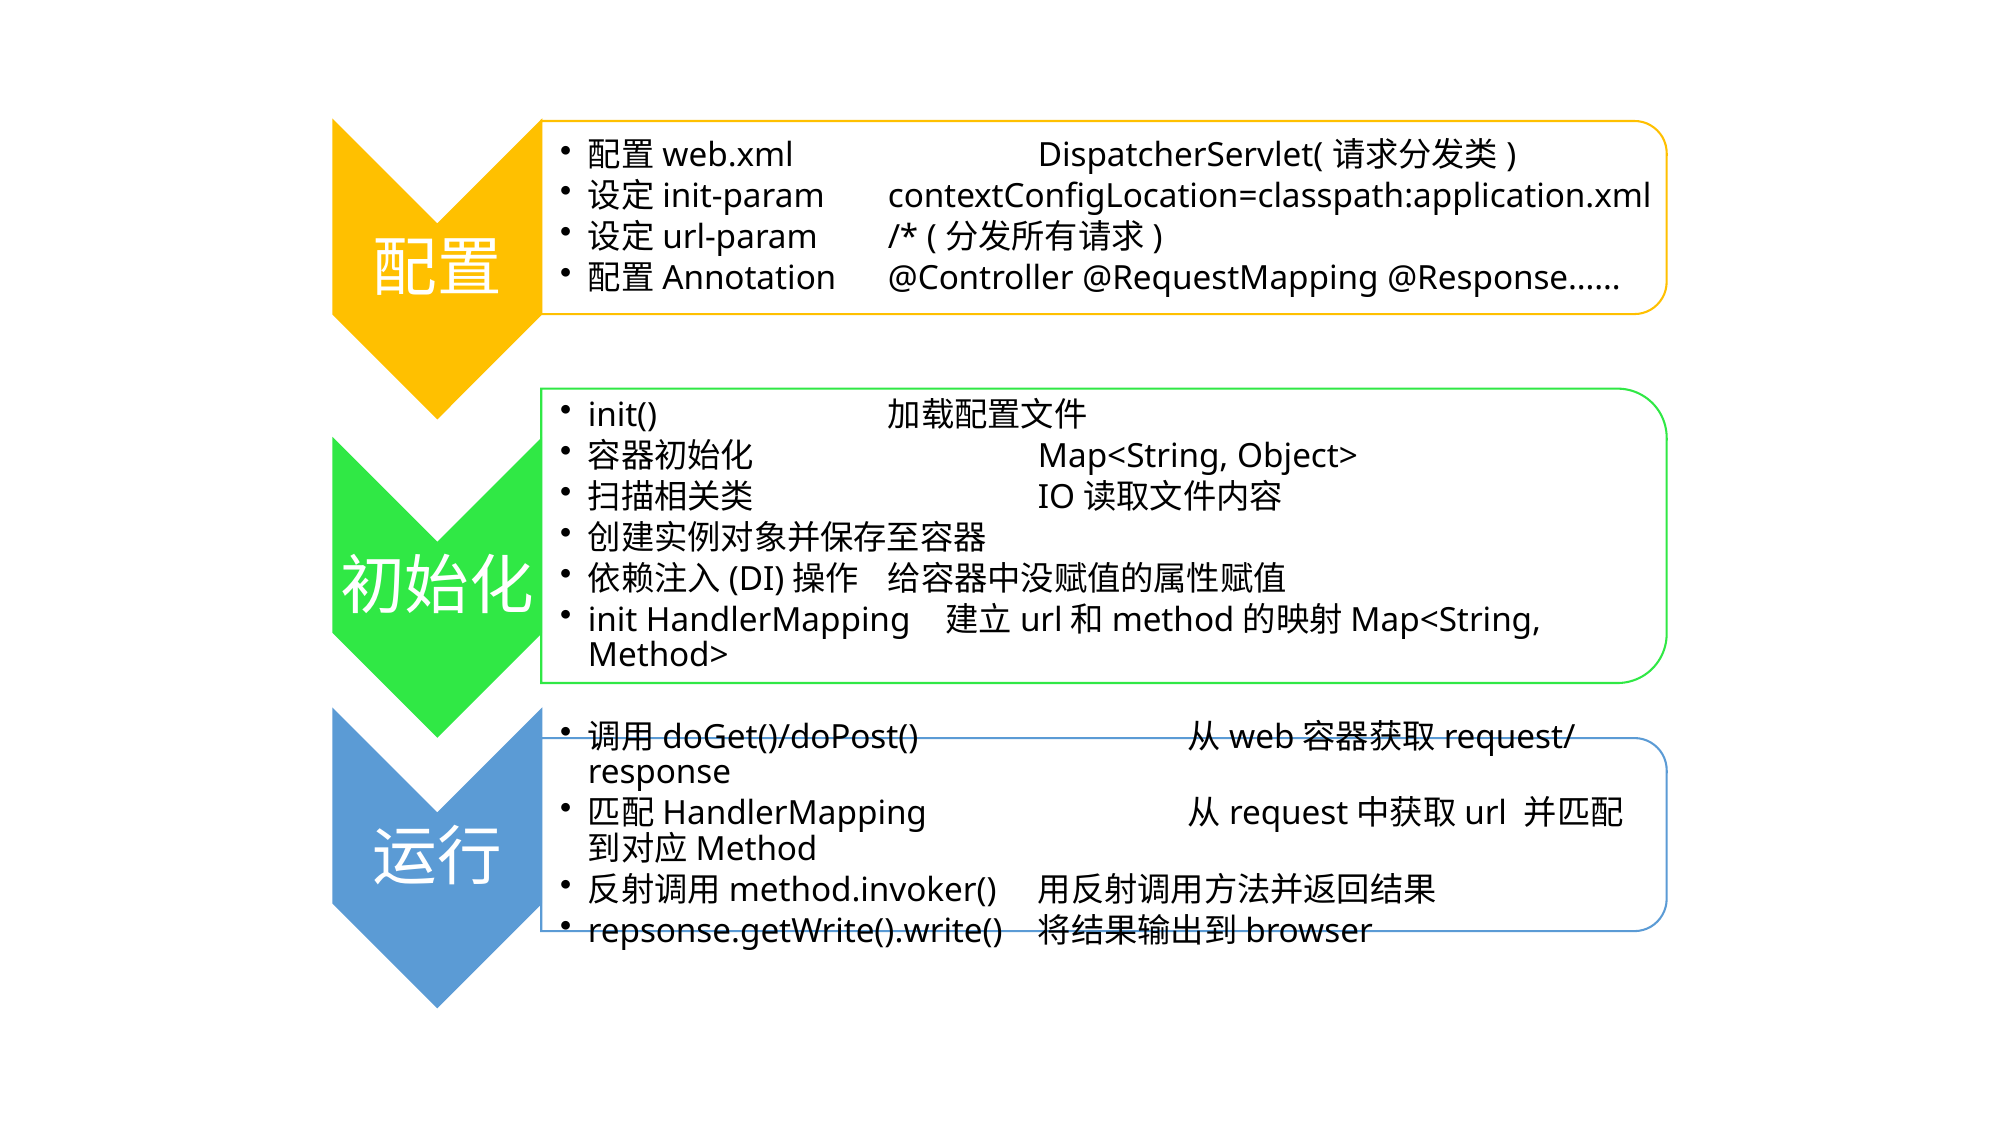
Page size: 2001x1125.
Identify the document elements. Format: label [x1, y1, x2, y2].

text_box [333, 117, 1667, 1007]
